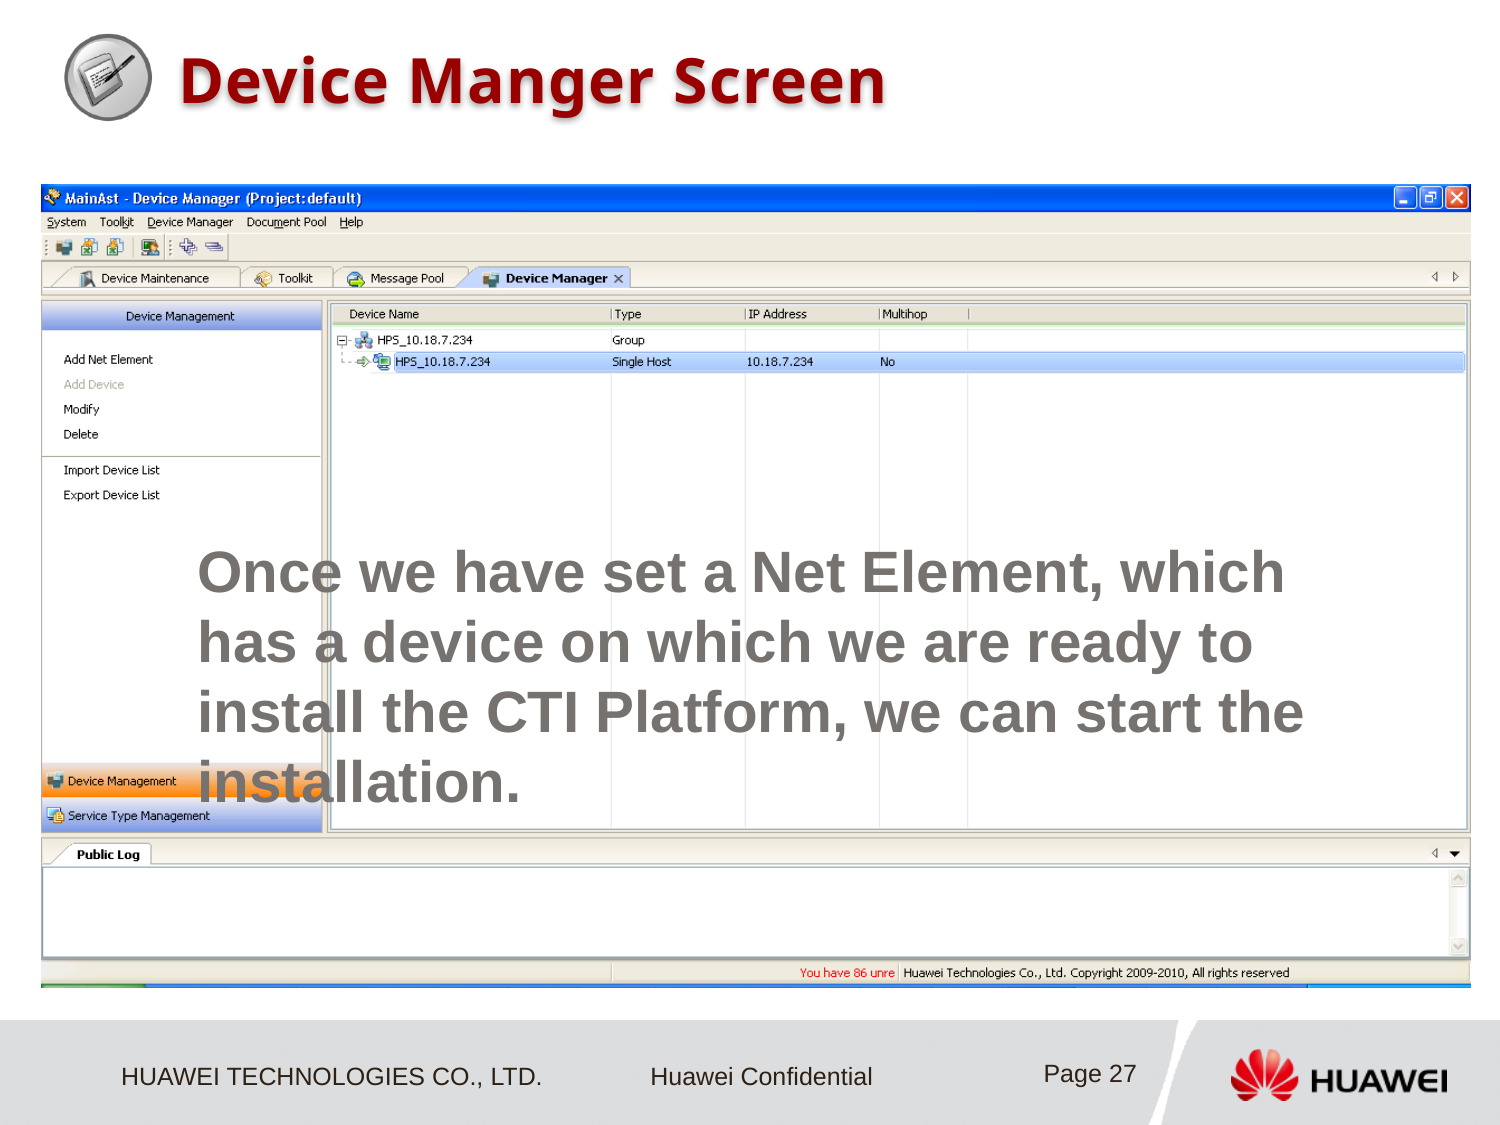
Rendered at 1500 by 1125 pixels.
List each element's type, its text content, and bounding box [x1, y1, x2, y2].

slide_number Page 27 [1043, 1062, 1388, 1125]
text_box Device Manger Screen [148, 7, 1476, 151]
picture [57, 26, 159, 128]
picture [40, 184, 1471, 988]
picture [0, 1020, 1500, 1125]
